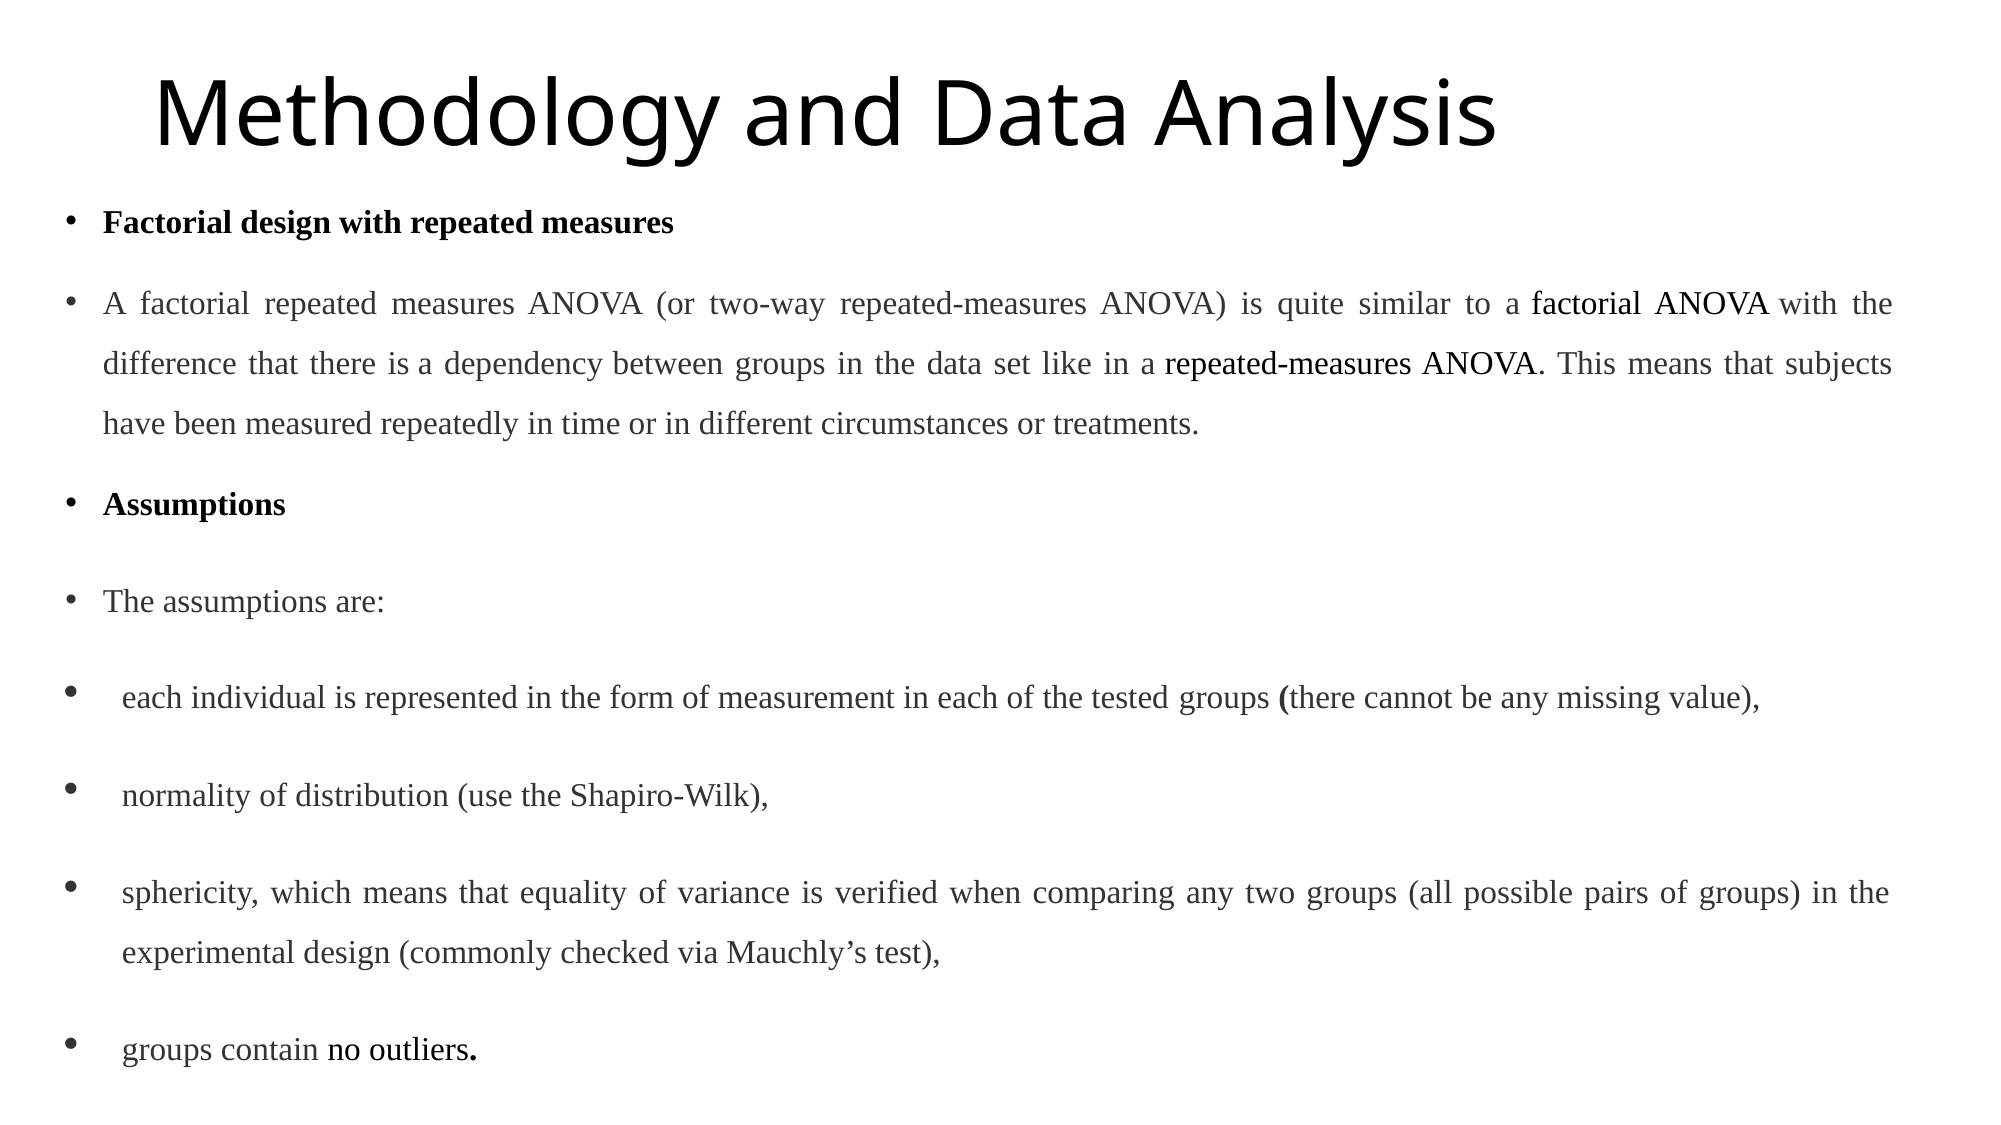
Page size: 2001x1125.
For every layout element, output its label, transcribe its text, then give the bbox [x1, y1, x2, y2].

list Factorial design with repeated measures A factorial repeated measures ANOVA (or two-way repeated-measures ANOVA) is quite similar to a factorial ANOVA with the difference that there is a dependency between groups in the data set like in a repeated-measures ANOVA. This means that subjects have been measured repeatedly in time or in different circumstances or treatments. Assumptions The assumptions are: each individual is represented in the form of measurement in each of the tested groups (there cannot be any missing value), normality of distribution (use the Shapiro-Wilk), sphericity, which means that equality of variance is verified when comparing any two groups (all possible pairs of groups) in the experimental design (commonly checked via Mauchly’s test), groups contain no outliers. [50, 173, 1909, 895]
title Methodology and Data Analysis [137, 59, 1863, 173]
